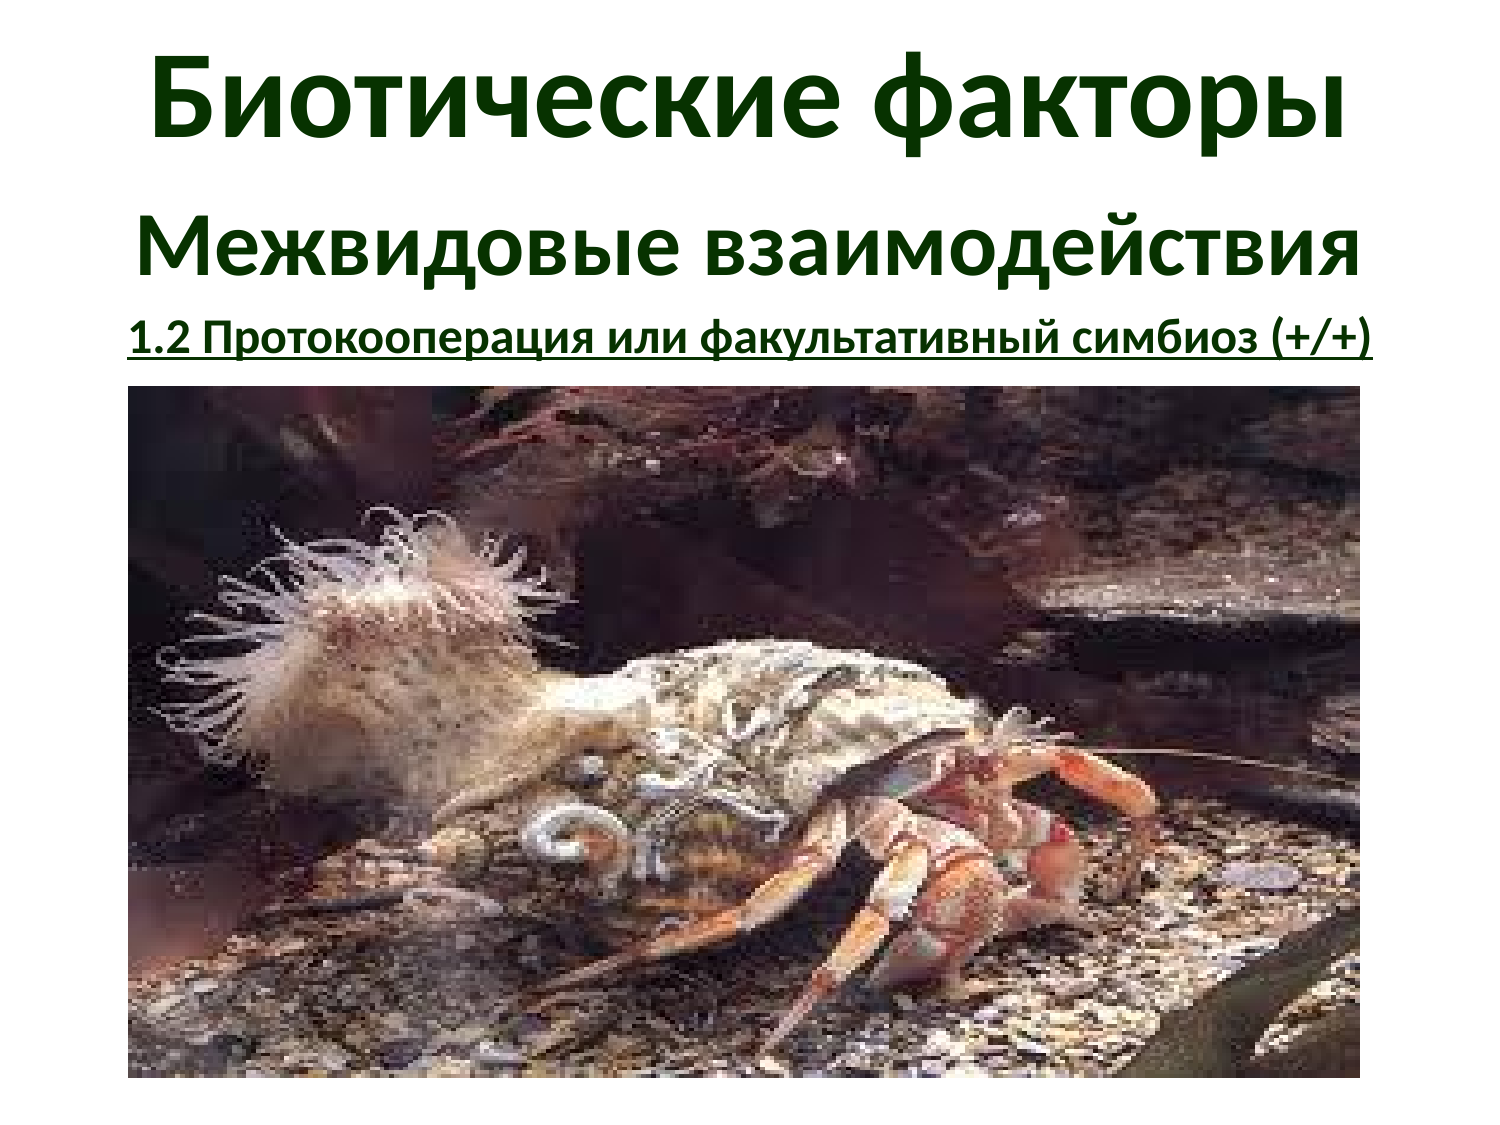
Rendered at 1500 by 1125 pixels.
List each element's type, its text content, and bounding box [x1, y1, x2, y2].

title Биотические факторы [0, 0, 1500, 175]
picture [128, 386, 1360, 1079]
subtitle Межвидовые взаимодействия 1.2 Протокооперация или факультативный симбиоз (+/+) [0, 175, 1500, 1090]
